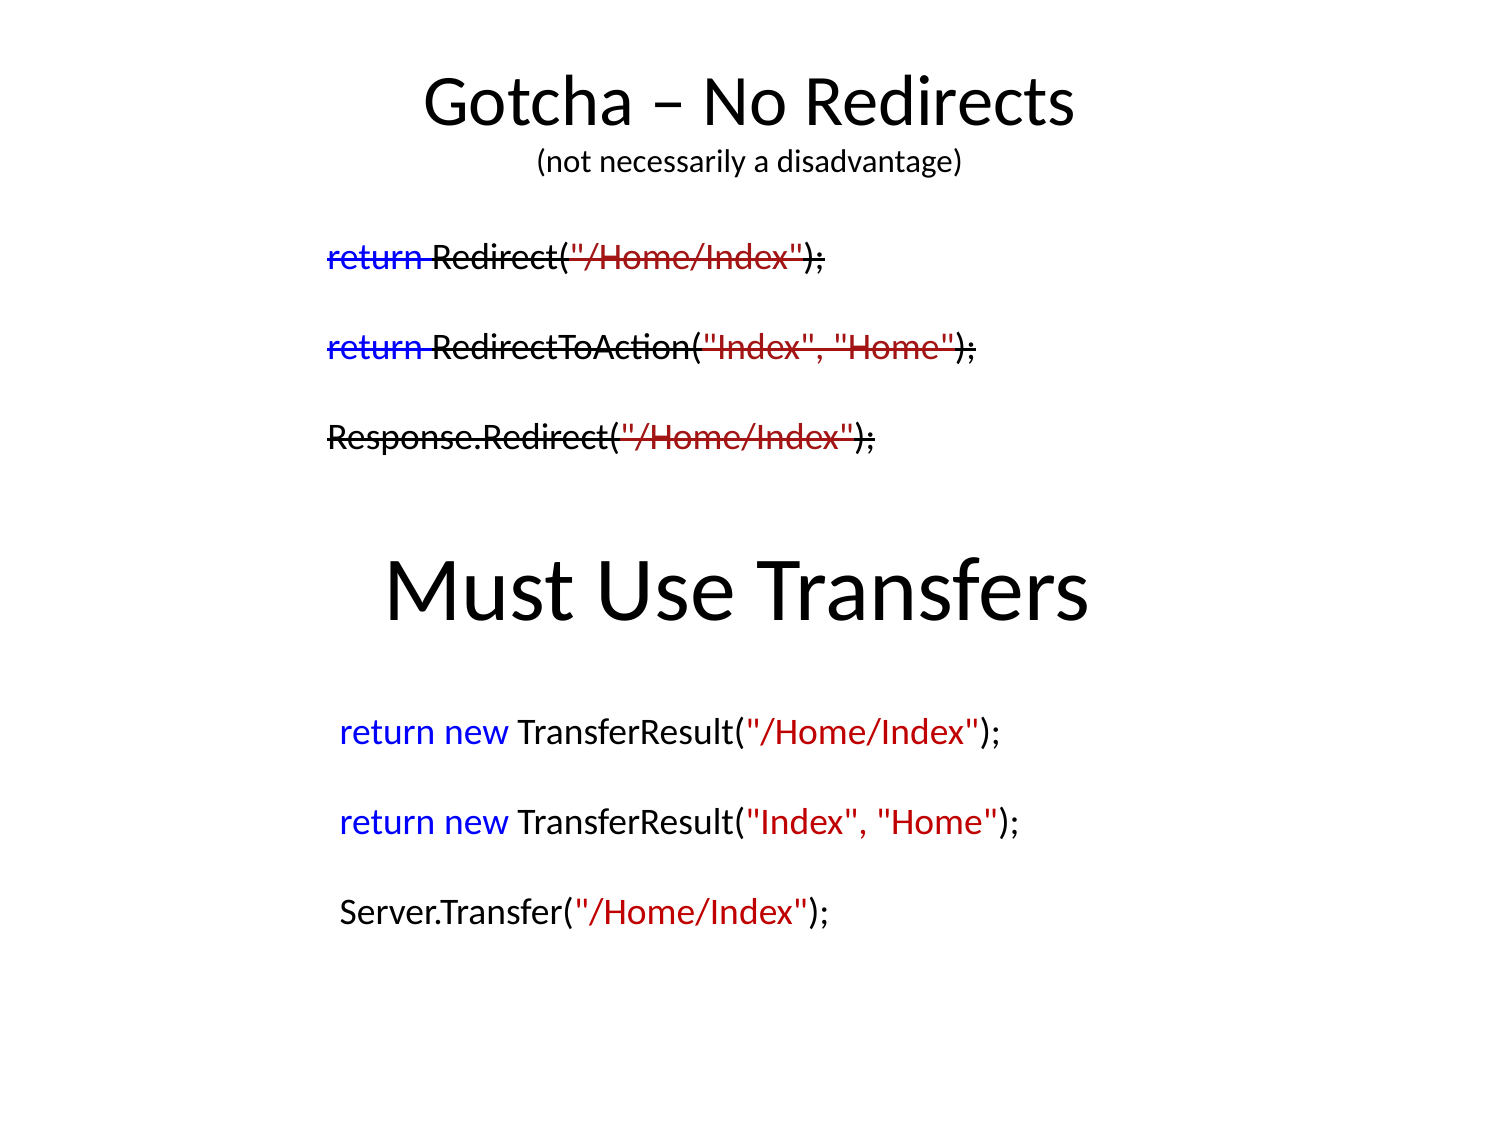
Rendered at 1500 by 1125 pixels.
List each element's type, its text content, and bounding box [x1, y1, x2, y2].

text_box return Redirect("/Home/Index"); return RedirectToAction("Index", "Home"); Response.Redirect("/Home/Index"); [312, 224, 1188, 465]
text_box return new TransferResult("/Home/Index"); return new TransferResult("Index", "Home"); Server.Transfer("/Home/Index"); [324, 699, 1163, 940]
title Gotcha – No Redirects (not necessarily a disadvantage) [75, 45, 1425, 188]
text_box Must Use Transfers [62, 512, 1413, 655]
